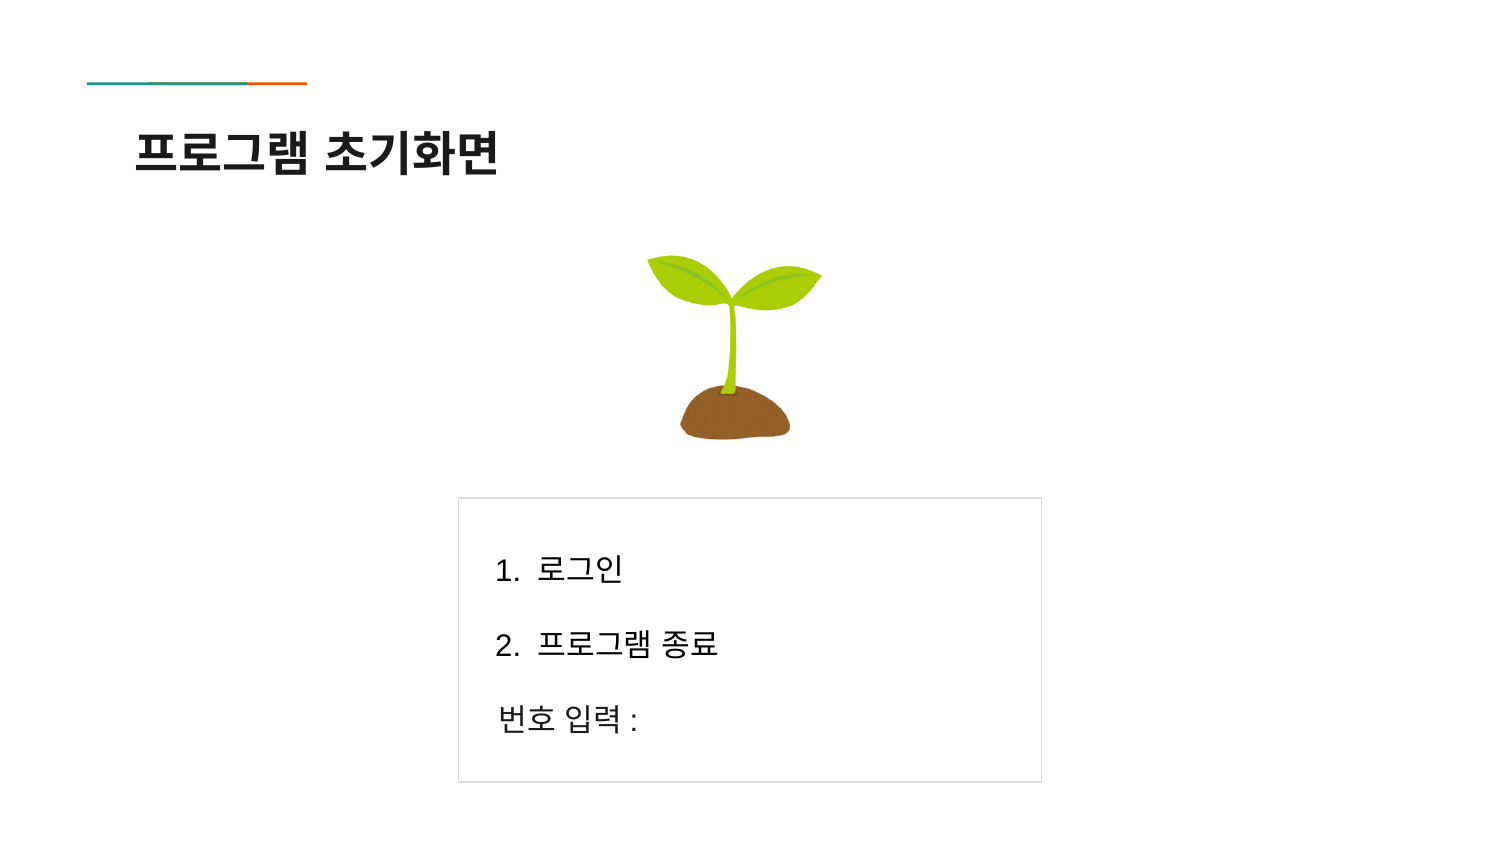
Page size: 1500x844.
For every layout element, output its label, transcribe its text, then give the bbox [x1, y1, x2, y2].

title 프로그램 초기화면 [119, 108, 1381, 196]
picture [625, 239, 842, 455]
list 1. 로그인 2. 프로그램 종료 번호 입력: [458, 497, 1042, 782]
